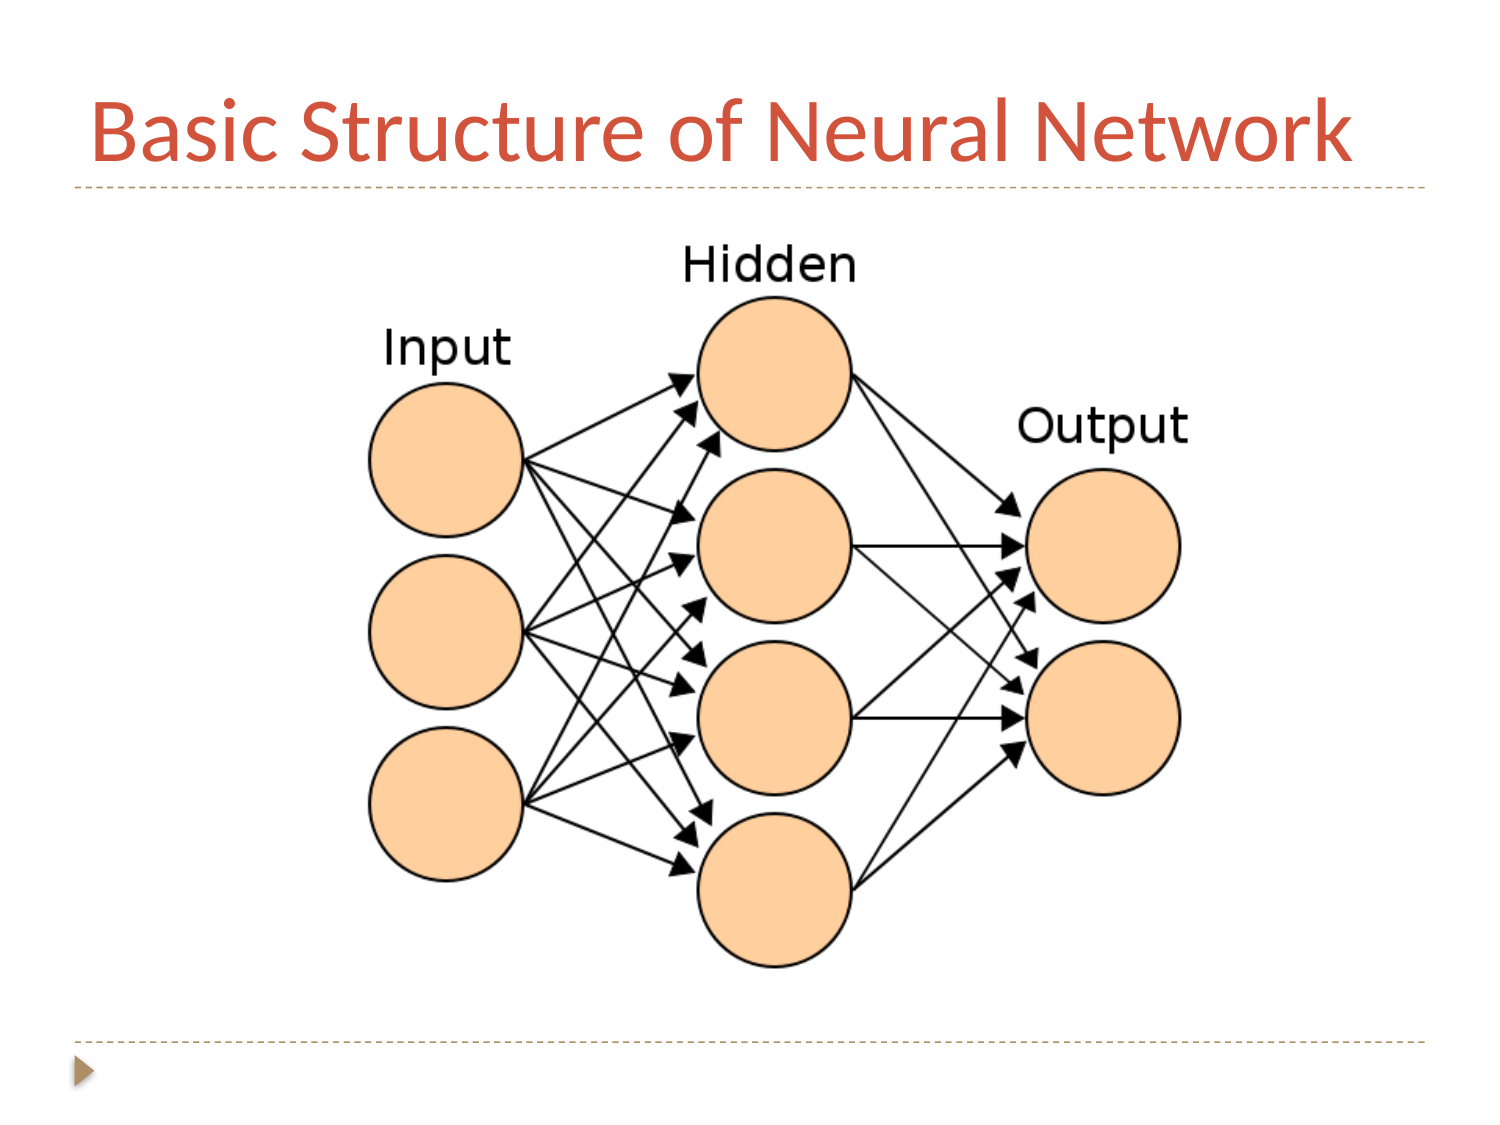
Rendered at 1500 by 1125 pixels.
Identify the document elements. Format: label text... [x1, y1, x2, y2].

title Basic Structure of Neural Network [75, 24, 1425, 188]
picture [337, 218, 1213, 1001]
